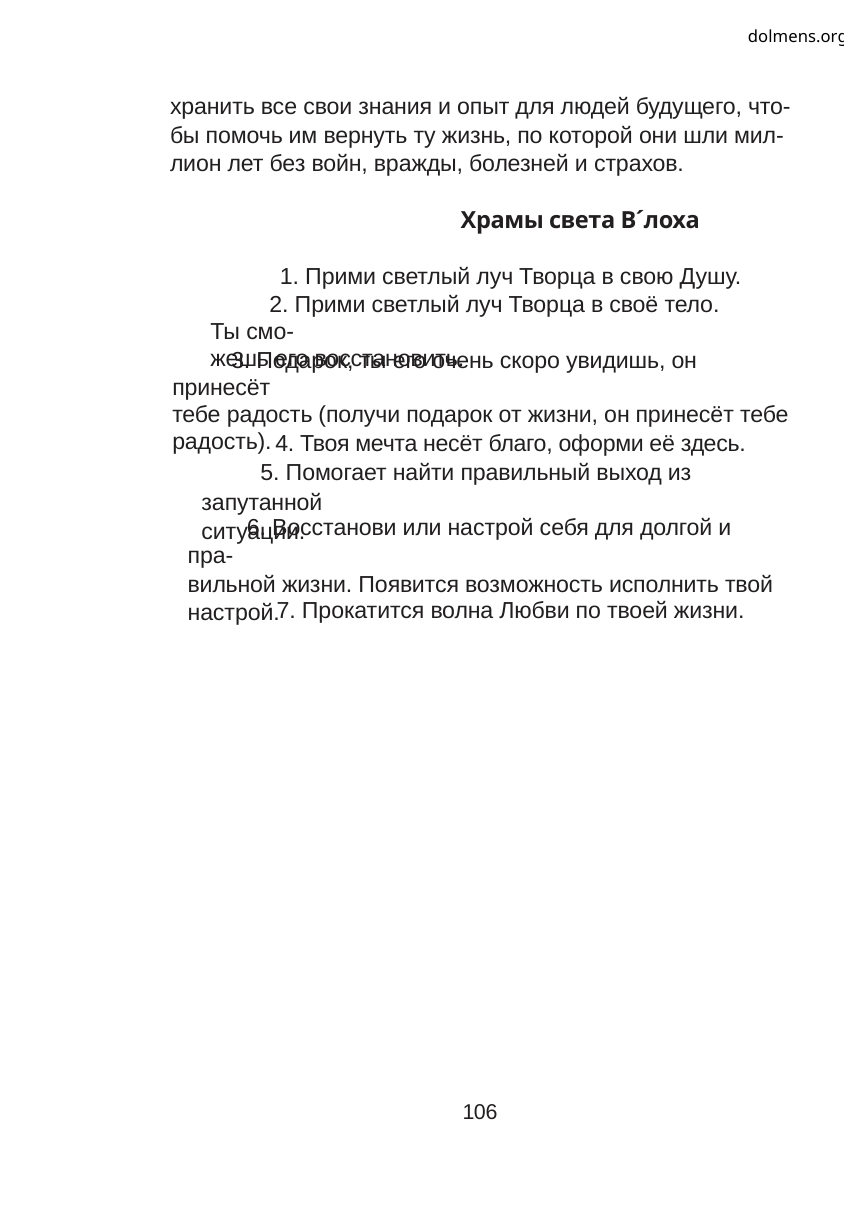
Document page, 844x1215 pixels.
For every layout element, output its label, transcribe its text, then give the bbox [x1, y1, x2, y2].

text_box Храмы света В´лоха [460, 204, 700, 260]
text_box 3. Подарок, ты его очень скоро увидишь, он принесёт тебе радость (получи подарок от жизни, он принесёт тебе радость). [172, 345, 789, 455]
text_box 1. Прими светлый луч Творца в свою Душу. [279, 260, 741, 289]
text_box 4. Твоя мечта несёт благо, оформи её здесь. [275, 427, 746, 456]
text_box хранить все свои знания и опыт для людей будущего, что- бы помочь им вернуть ту жизнь, по которой они шли мил- лион лет без войн, вражды, болезней и страхов. [170, 91, 791, 204]
text_box dolmens.org [747, 27, 844, 66]
text_box 7. Прокатится волна Любви по твоей жизни. [276, 597, 745, 649]
text_box 2. Прими светлый луч Творца в своё тело. Ты смо- жешь его восстановить. [210, 289, 750, 345]
text_box 6. Восстанови или настрой себя для долгой и пра- вильной жизни. Появится возможность исполнить твой настрой. [187, 512, 773, 625]
text_box 106 [462, 1097, 498, 1151]
text_box 5. Помогает найти правильный выход из запутанной ситуации. [201, 456, 759, 512]
